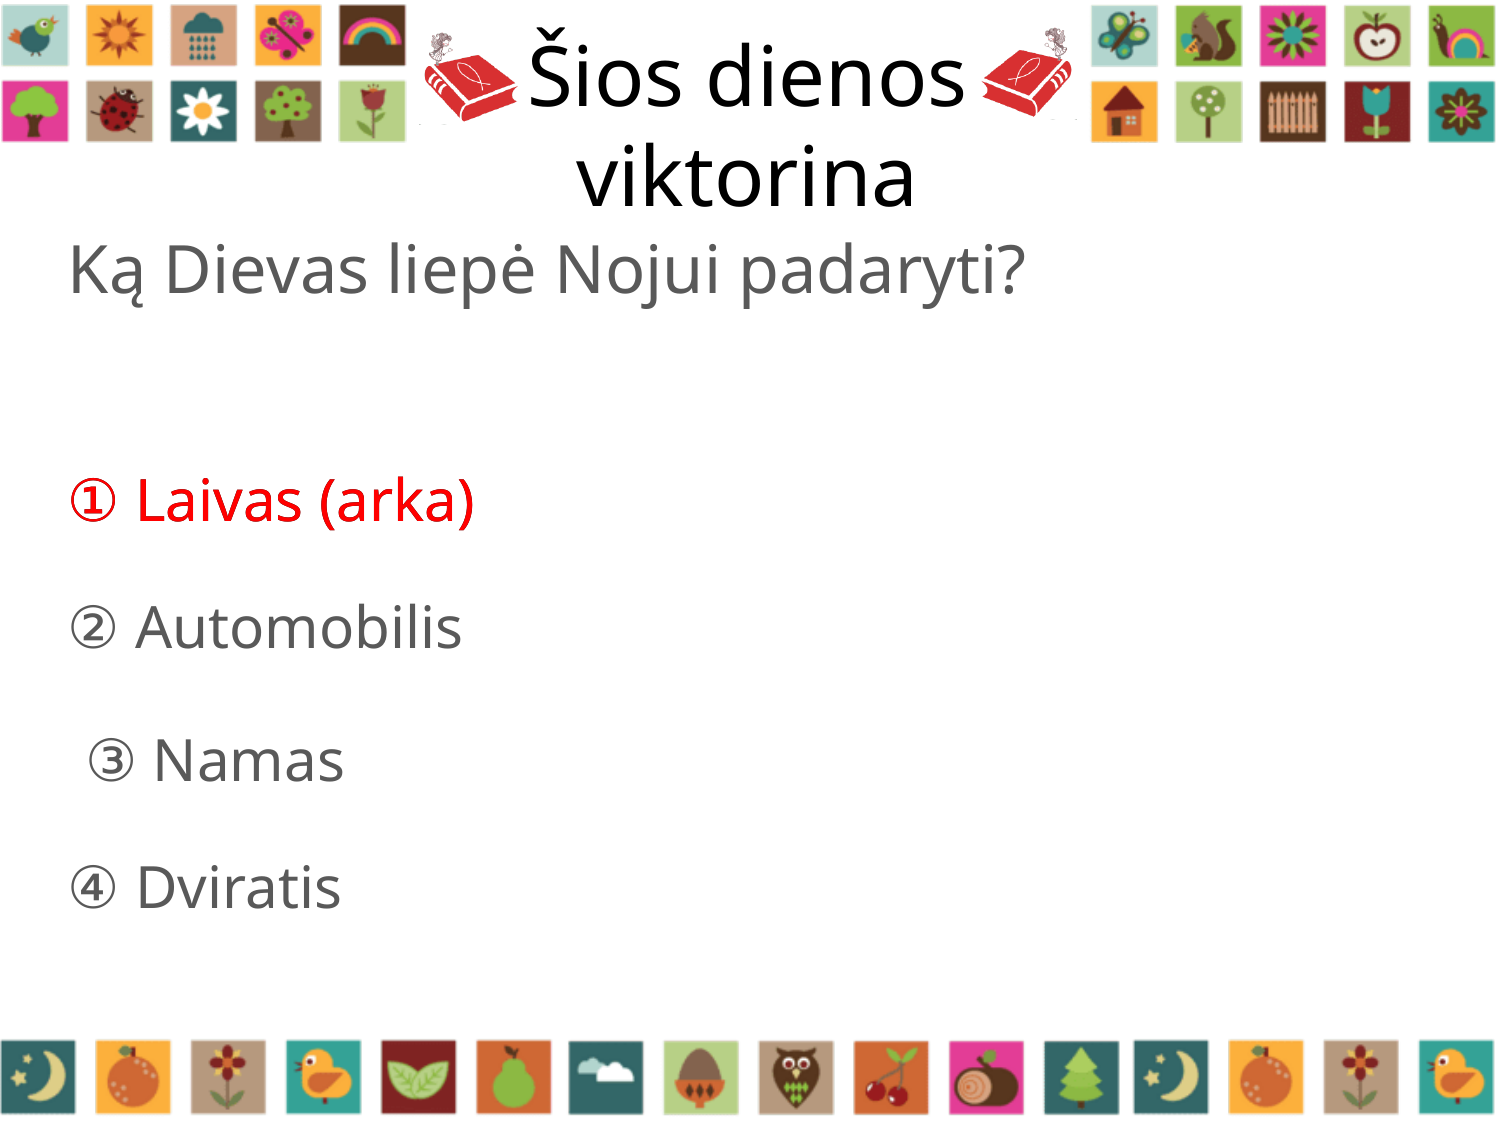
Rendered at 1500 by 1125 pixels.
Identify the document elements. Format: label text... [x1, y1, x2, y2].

text_box ④ Dviratis [53, 842, 1483, 928]
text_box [0, 1028, 1500, 1118]
text_box ① Laivas (arka) [53, 456, 1483, 541]
text_box ③ Namas [70, 716, 1500, 801]
text_box Ką Dievas liepė Nojui padaryti? [53, 219, 1436, 315]
text_box Šios dienos viktorina [414, 16, 1080, 219]
text_box ② Automobilis [53, 582, 1436, 668]
picture [950, 3, 1500, 150]
picture [0, 3, 550, 150]
